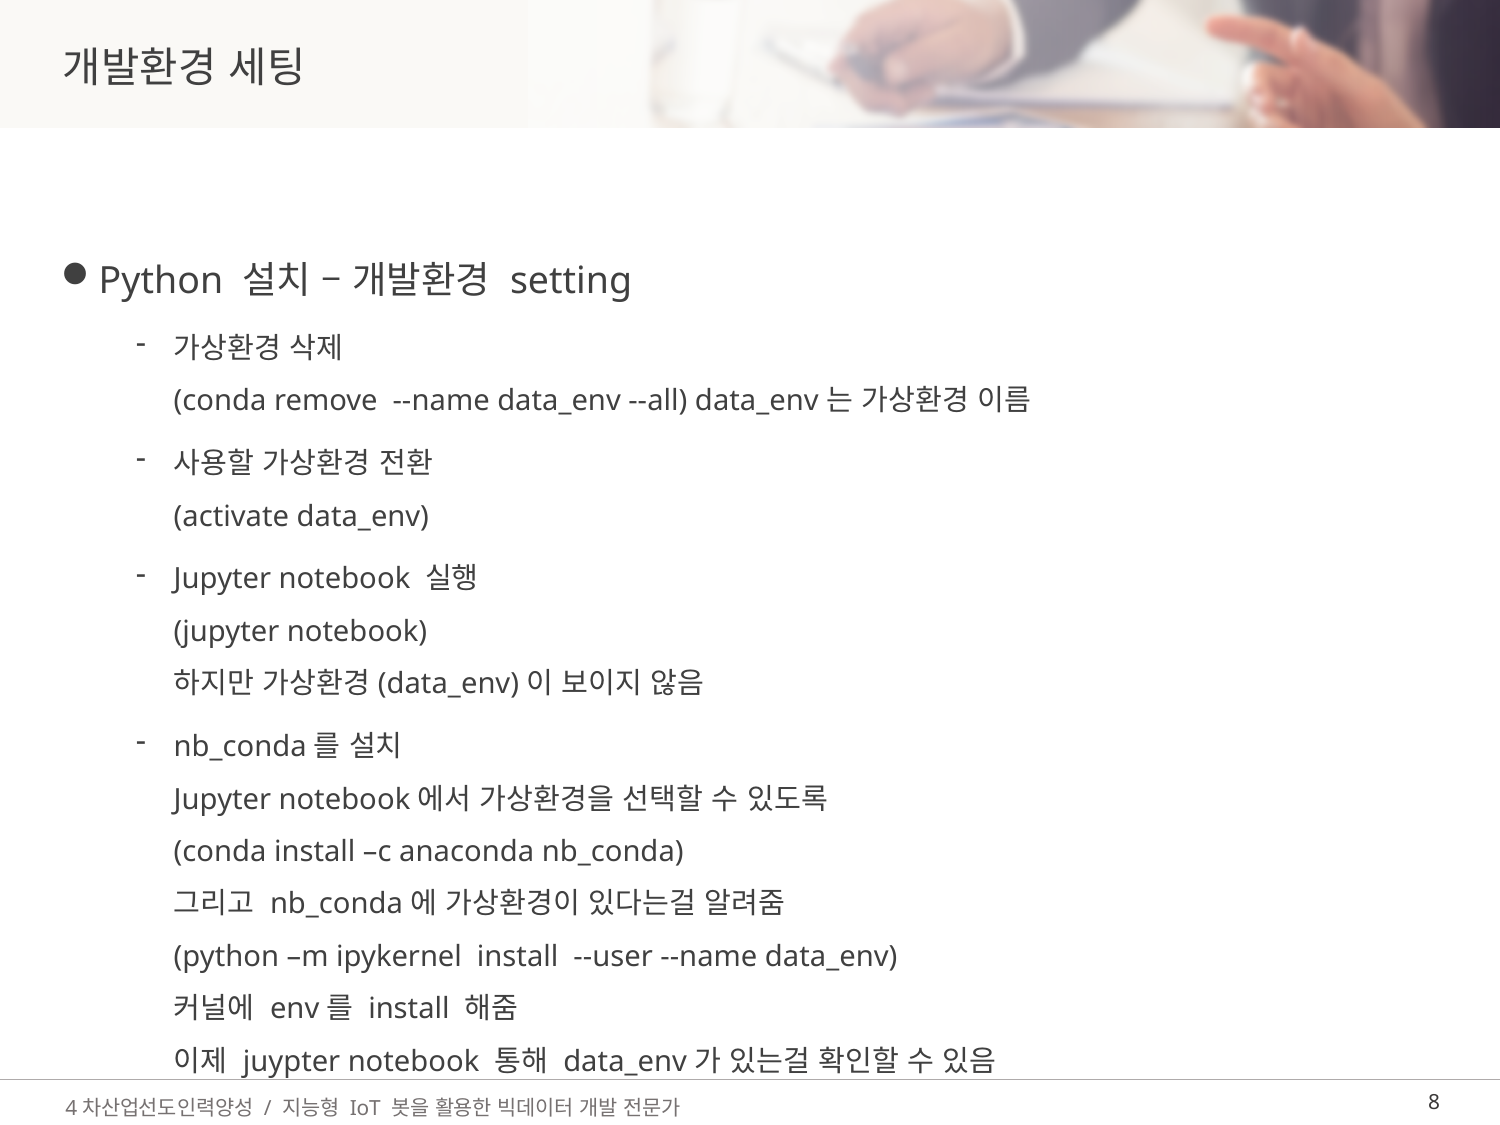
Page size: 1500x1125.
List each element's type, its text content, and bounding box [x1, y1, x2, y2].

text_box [0, 0, 1500, 128]
text_box Python 설치 – 개발환경 setting 가상환경 삭제 (conda remove --name data_env --all) data_env는 가상환경 이름 사용할 가상환경 전환 (activate data_env) Jupyter notebook 실행 (jupyter notebook) 하지만 가상환경(data_env)이 보이지 않음 nb_conda를 설치 Jupyter notebook에서 가상환경을 선택할 수 있도록 (conda install –c anaconda nb_conda) 그리고 nb_conda에 가상환경이 있다는걸 알려줌 (python –m ipykernel install --user --name data_env) 커널에 env를 install 해줌 이제 juypter notebook 통해 data_env가 있는걸 확인할 수 있음 [46, 160, 1440, 937]
slide_number 8 [1287, 1079, 1455, 1125]
